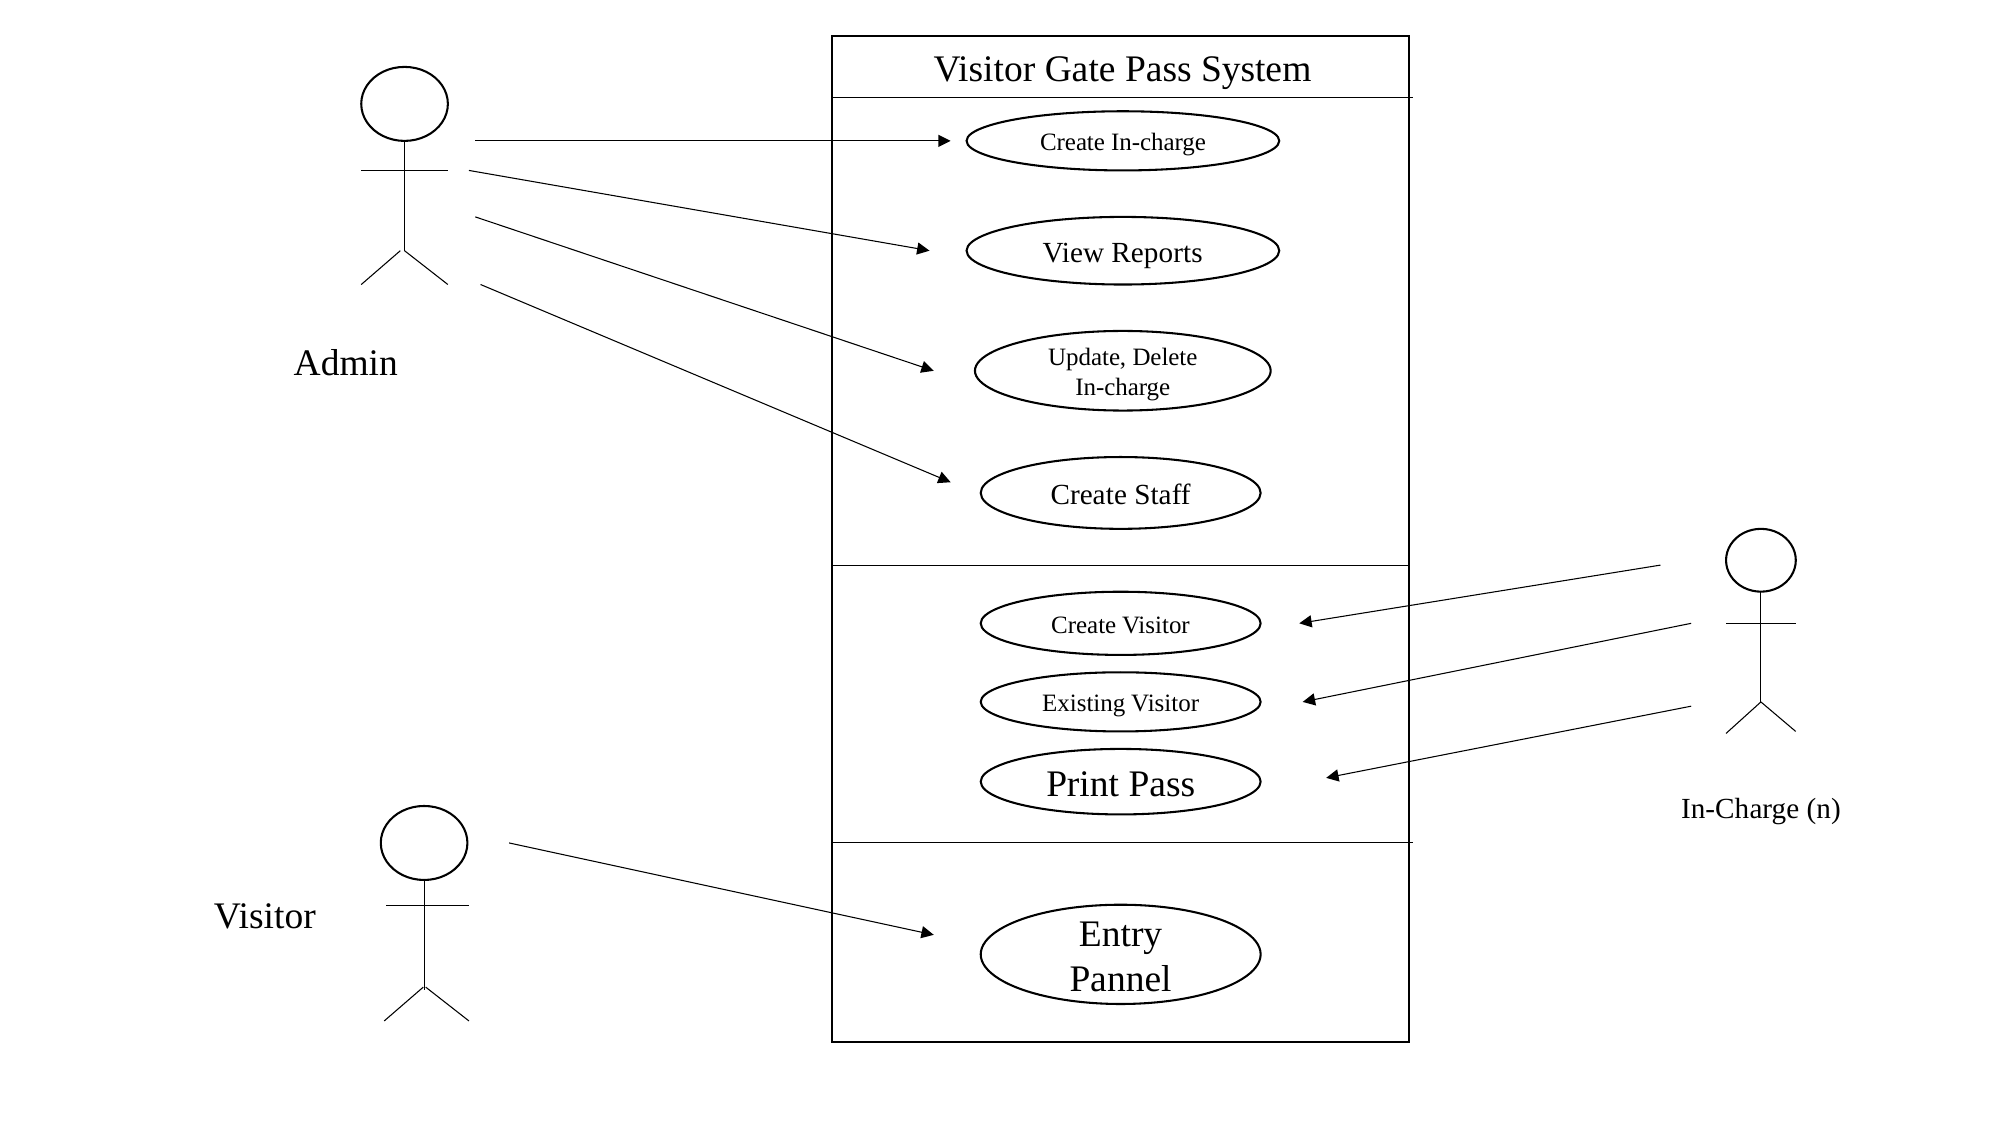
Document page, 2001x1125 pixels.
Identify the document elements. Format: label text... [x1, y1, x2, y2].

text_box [1326, 706, 1692, 778]
text_box In-Charge (n) [1660, 781, 1862, 832]
text_box [831, 35, 1410, 842]
text_box Visitor Gate Pass System [905, 36, 1341, 97]
text_box Update, Delete In-charge [973, 329, 1272, 412]
text_box Admin [211, 330, 480, 391]
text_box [468, 170, 930, 251]
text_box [509, 842, 934, 935]
text_box Create In-charge [965, 110, 1281, 172]
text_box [425, 987, 469, 1021]
text_box Visitor [182, 883, 348, 944]
text_box Create Visitor [979, 590, 1262, 656]
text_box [384, 987, 424, 1021]
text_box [1725, 701, 1761, 734]
text_box Existing Visitor [979, 671, 1262, 733]
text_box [475, 216, 934, 371]
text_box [404, 250, 448, 285]
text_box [1299, 565, 1661, 624]
text_box [1725, 527, 1797, 593]
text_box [1761, 701, 1796, 732]
text_box Entry Pannel [979, 903, 1262, 1006]
text_box View Reports [965, 215, 1281, 286]
text_box [379, 804, 469, 882]
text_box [1302, 623, 1692, 702]
text_box [360, 65, 449, 142]
text_box Create Staff [979, 455, 1262, 530]
text_box [831, 843, 1410, 1043]
text_box Print Pass [979, 747, 1262, 816]
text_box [480, 284, 951, 483]
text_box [361, 250, 401, 285]
